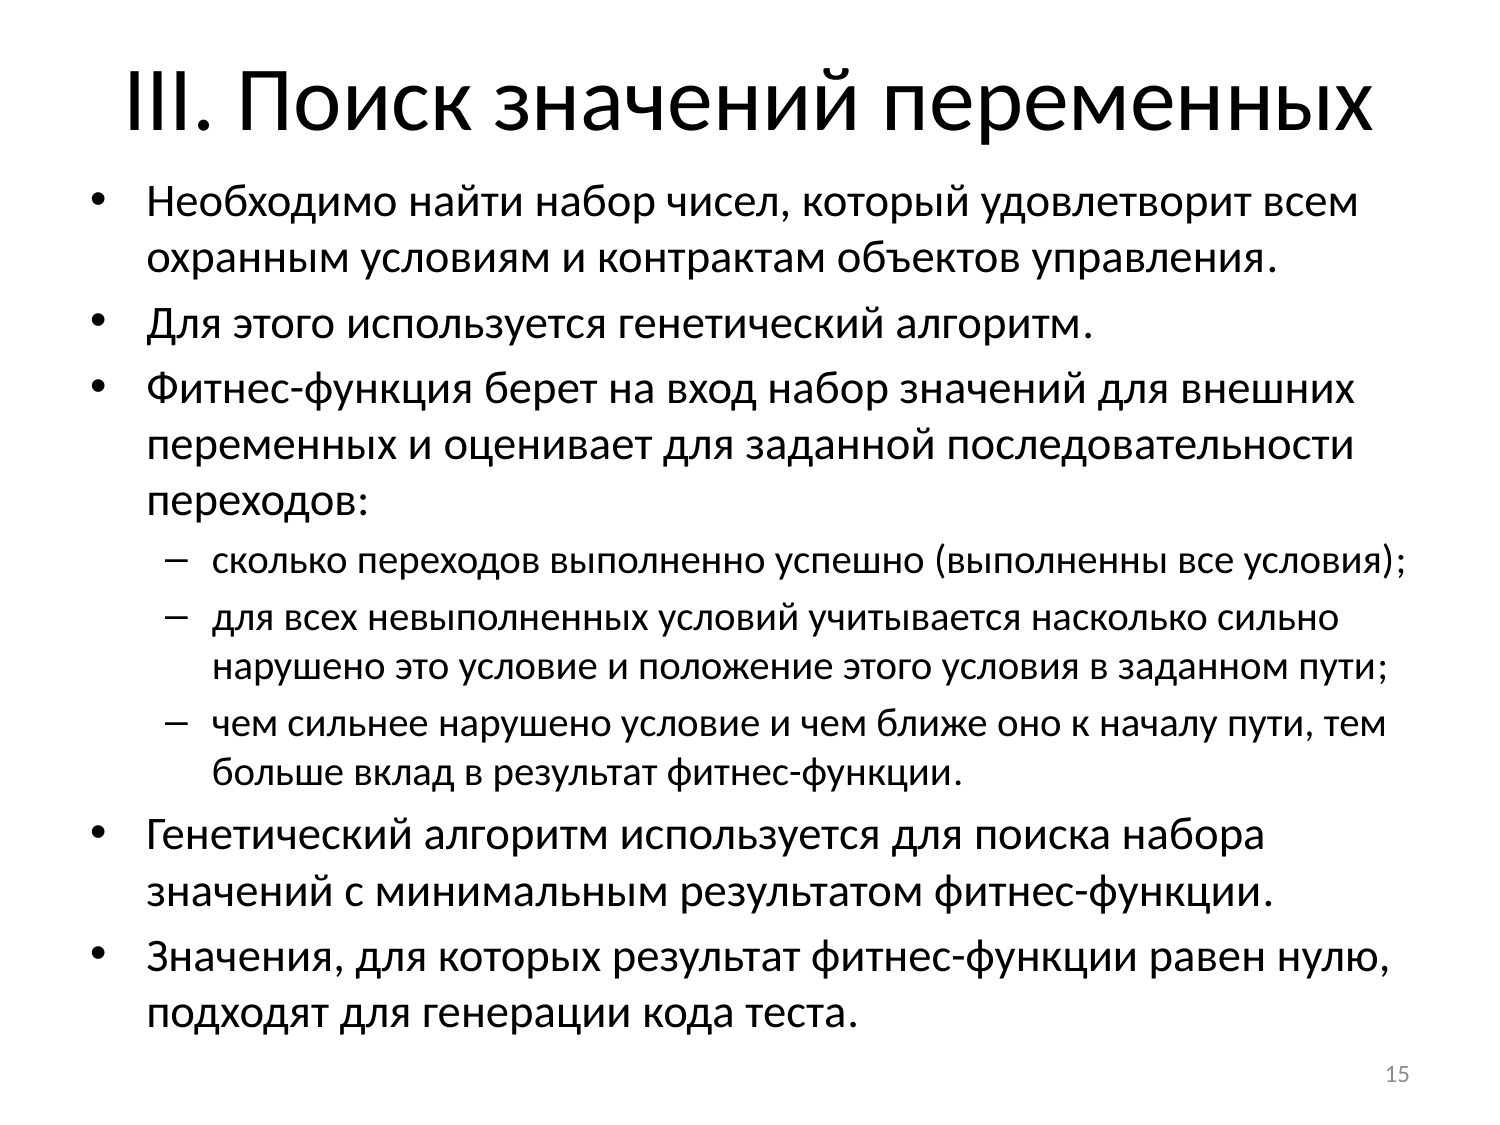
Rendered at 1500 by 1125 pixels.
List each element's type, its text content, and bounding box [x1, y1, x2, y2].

title III. Поиск значений переменных [75, 0, 1425, 162]
list Необходимо найти набор чисел, который удовлетворит всем охранным условиям и контрактам объектов управления. Для этого используется генетический алгоритм. Фитнес-функция берет на вход набор значений для внешних переменных и оценивает для заданной последовательности переходов: сколько переходов выполненно успешно (выполненны все условия); для всех невыполненных условий учитывается насколько сильно нарушено это условие и положение этого условия в заданном пути; чем сильнее нарушено условие и чем ближе оно к началу пути, тем больше вклад в результат фитнес-функции. Генетический алгоритм используется для поиска набора значений с минимальным результатом фитнес-функции. Значения, для которых результат фитнес-функции равен нулю, подходят для генерации кода теста. [75, 162, 1425, 1088]
slide_number 15 [1074, 1042, 1425, 1103]
